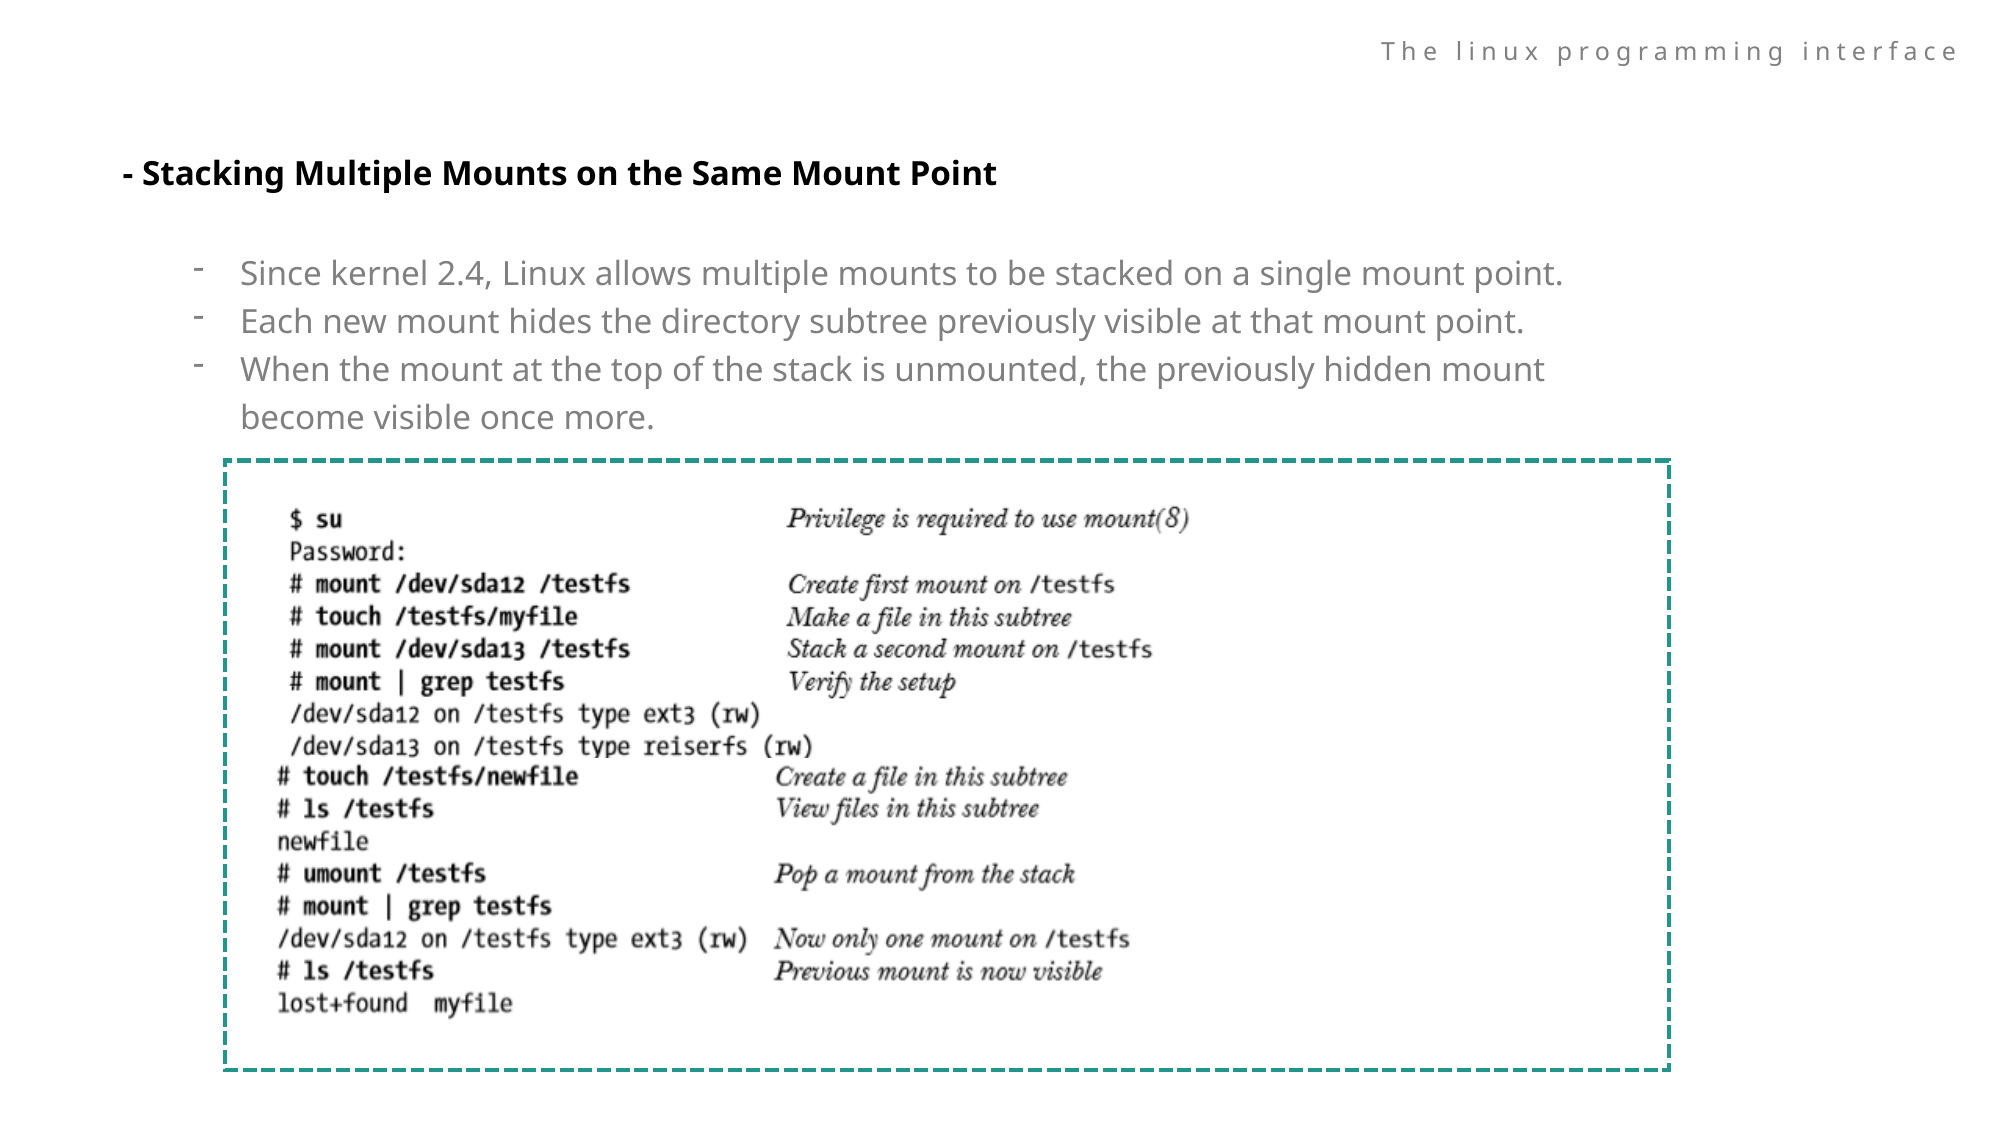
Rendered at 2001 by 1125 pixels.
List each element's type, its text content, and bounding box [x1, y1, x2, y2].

text_box Since kernel 2.4, Linux allows multiple mounts to be stacked on a single mount point. Each new mount hides the directory subtree previously visible at that mount point. When the mount at the top of the stack is unmounted, the previously hidden mount become visible once more. [178, 236, 1623, 444]
text_box [224, 459, 1670, 1071]
picture [267, 504, 1203, 1023]
text_box The linux programming interface [1366, 27, 1972, 73]
text_box - Stacking Multiple Mounts on the Same Mount Point [107, 144, 1148, 200]
